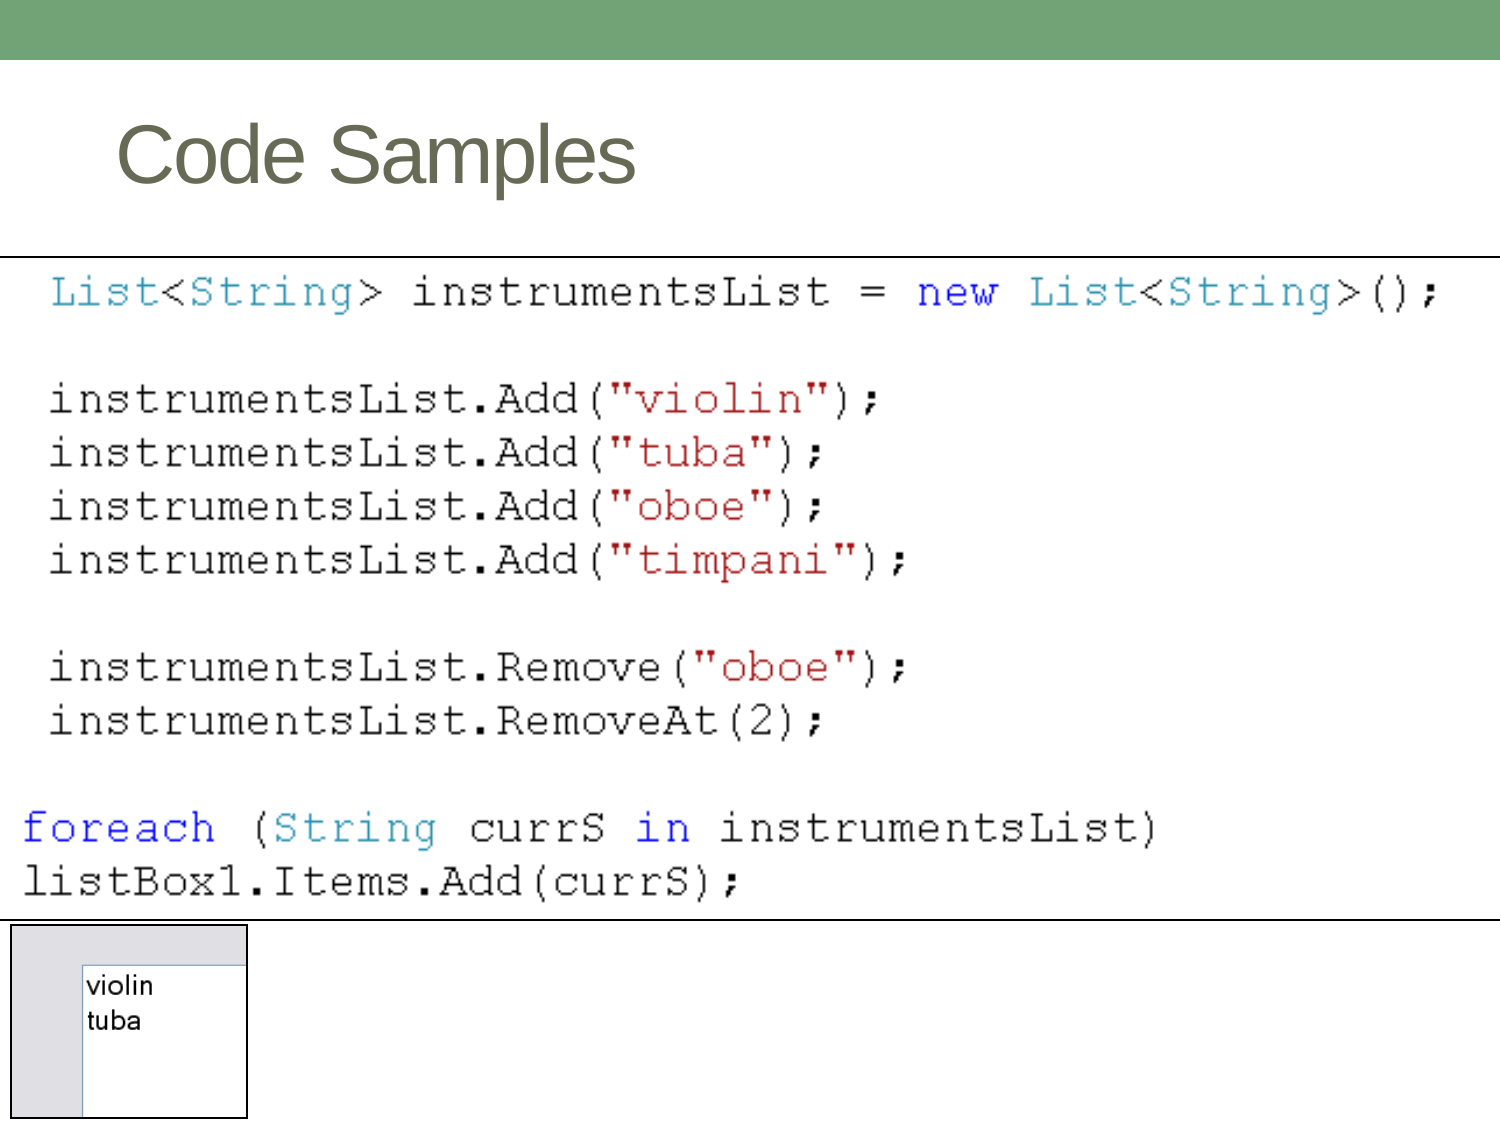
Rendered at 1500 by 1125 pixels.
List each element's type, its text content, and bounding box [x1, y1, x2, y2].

picture [11, 925, 247, 1118]
title Code Samples [100, 69, 1438, 232]
picture [0, 257, 1500, 920]
